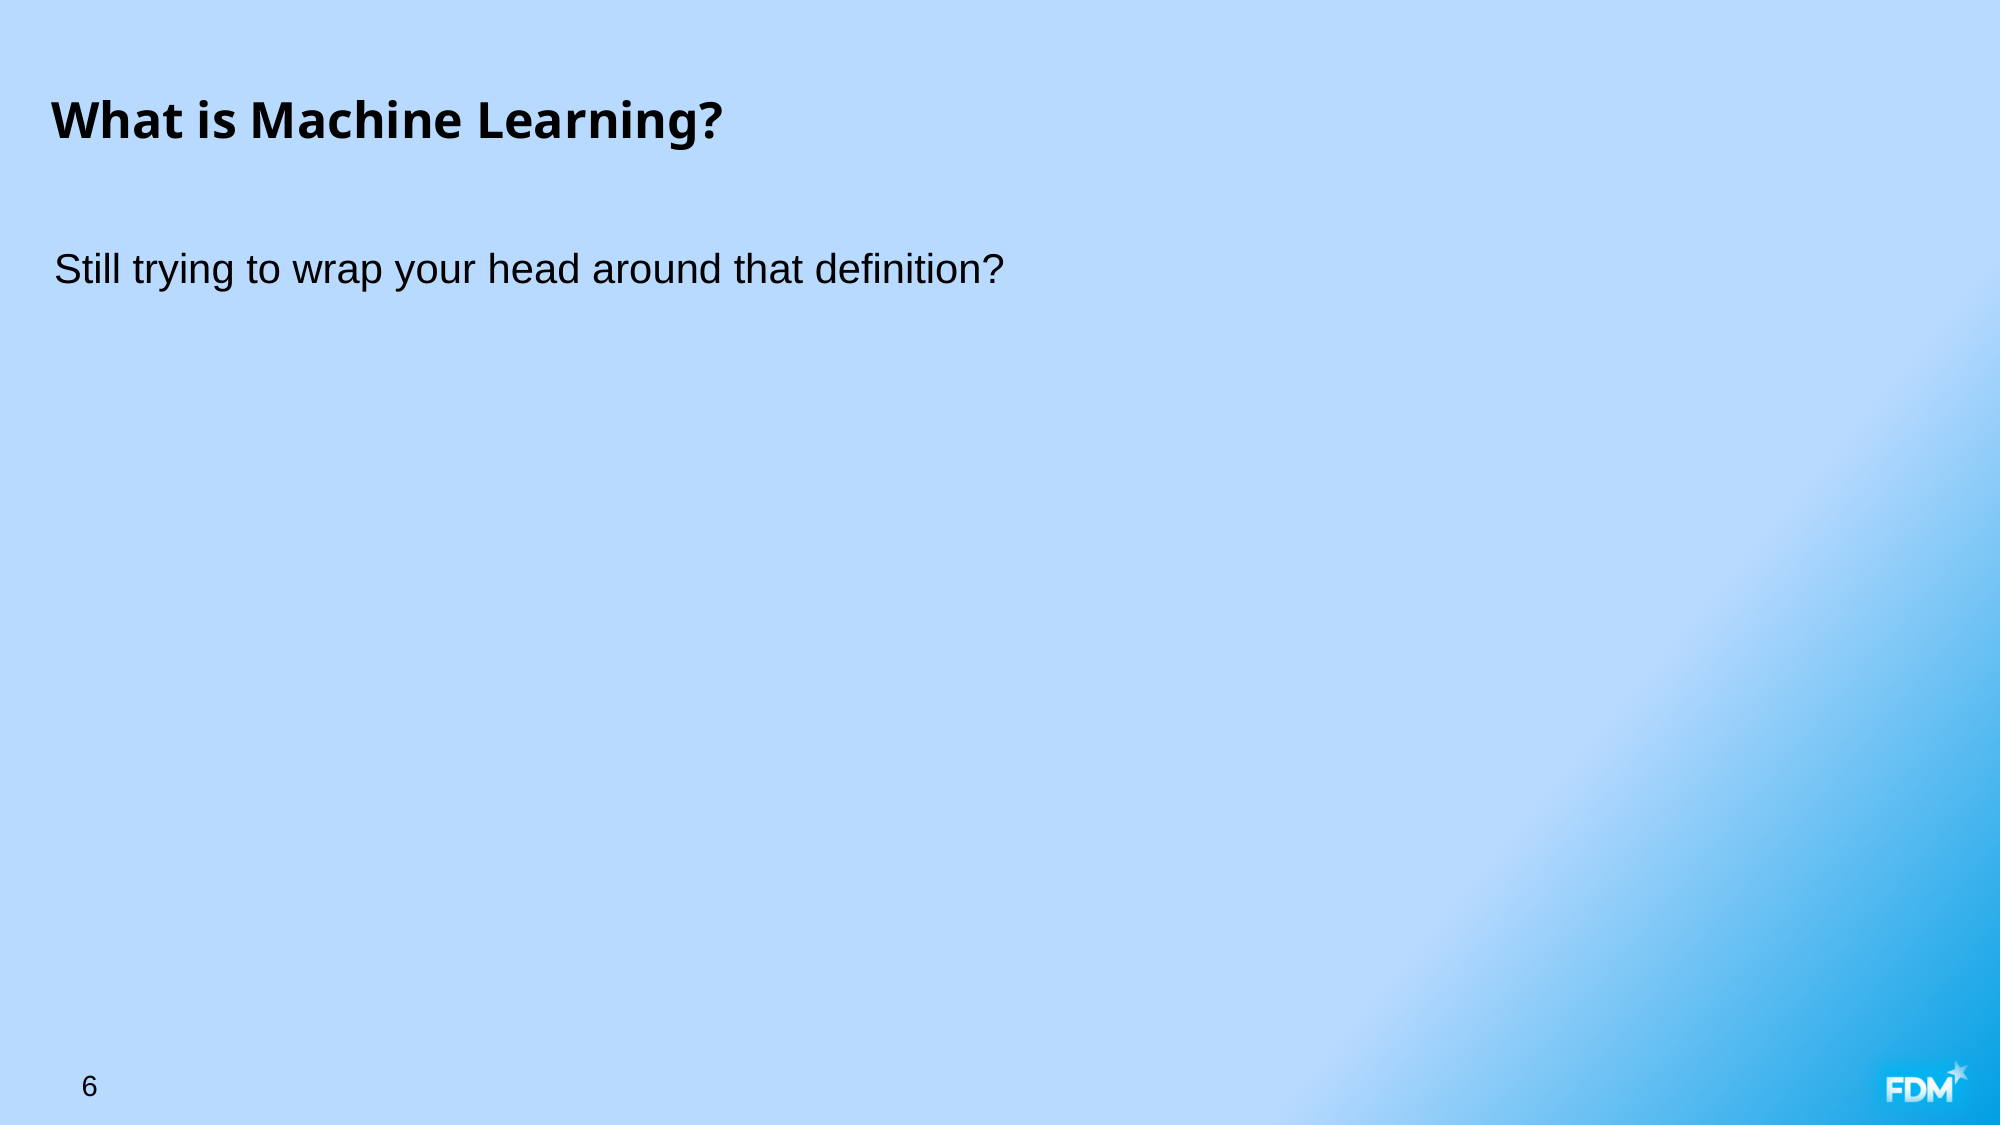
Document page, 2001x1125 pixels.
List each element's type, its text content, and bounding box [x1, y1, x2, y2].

picture [1858, 1029, 2000, 1125]
text_box What is Machine Learning? [39, 76, 1879, 159]
slide_number 6 [66, 1060, 534, 1110]
text_box Still trying to wrap your head around that definition? [39, 234, 1942, 300]
